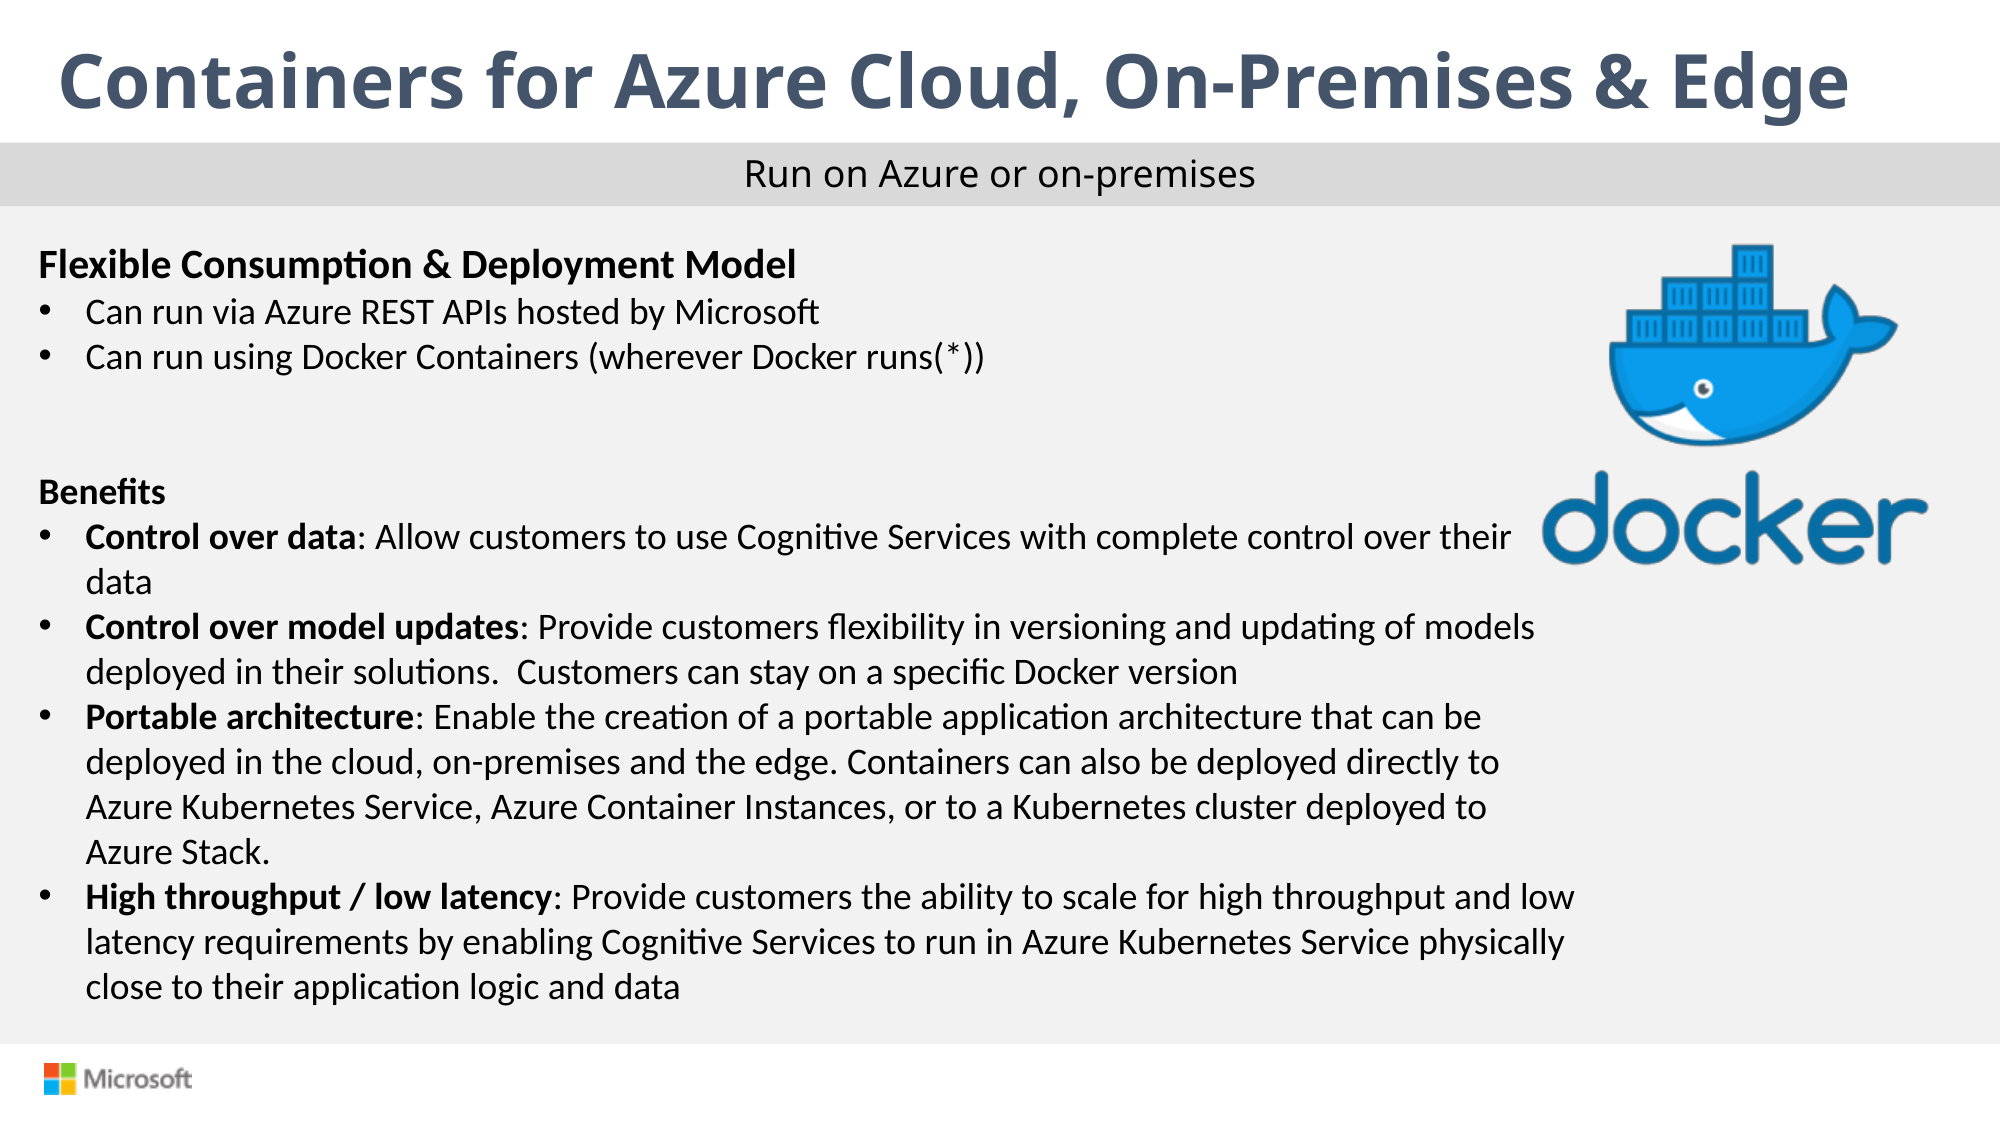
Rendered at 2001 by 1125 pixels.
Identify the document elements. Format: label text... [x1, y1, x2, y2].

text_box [0, 142, 2000, 1045]
picture [1508, 211, 1963, 599]
text_box Flexible Consumption & Deployment Model Can run via Azure REST APIs hosted by Microsoft Can run using Docker Containers (wherever Docker runs(*)) Benefits Control over data: Allow customers to use Cognitive Services with complete control over their data Control over model updates: Provide customers flexibility in versioning and updating of models deployed in their solutions. Customers can stay on a specific Docker version Portable architecture: Enable the creation of a portable application architecture that can be deployed in the cloud, on-premises and the edge. Containers can also be deployed directly to Azure Kubernetes Service, Azure Container Instances, or to a Kubernetes cluster deployed to Azure Stack. High throughput / low latency: Provide customers the ability to scale for high throughput and low latency requirements by enabling Cognitive Services to run in Azure Kubernetes Service physically close to their application logic and data [24, 1045, 1592, 1125]
title Containers for Azure Cloud, On-Premises & Edge [42, 25, 1954, 142]
